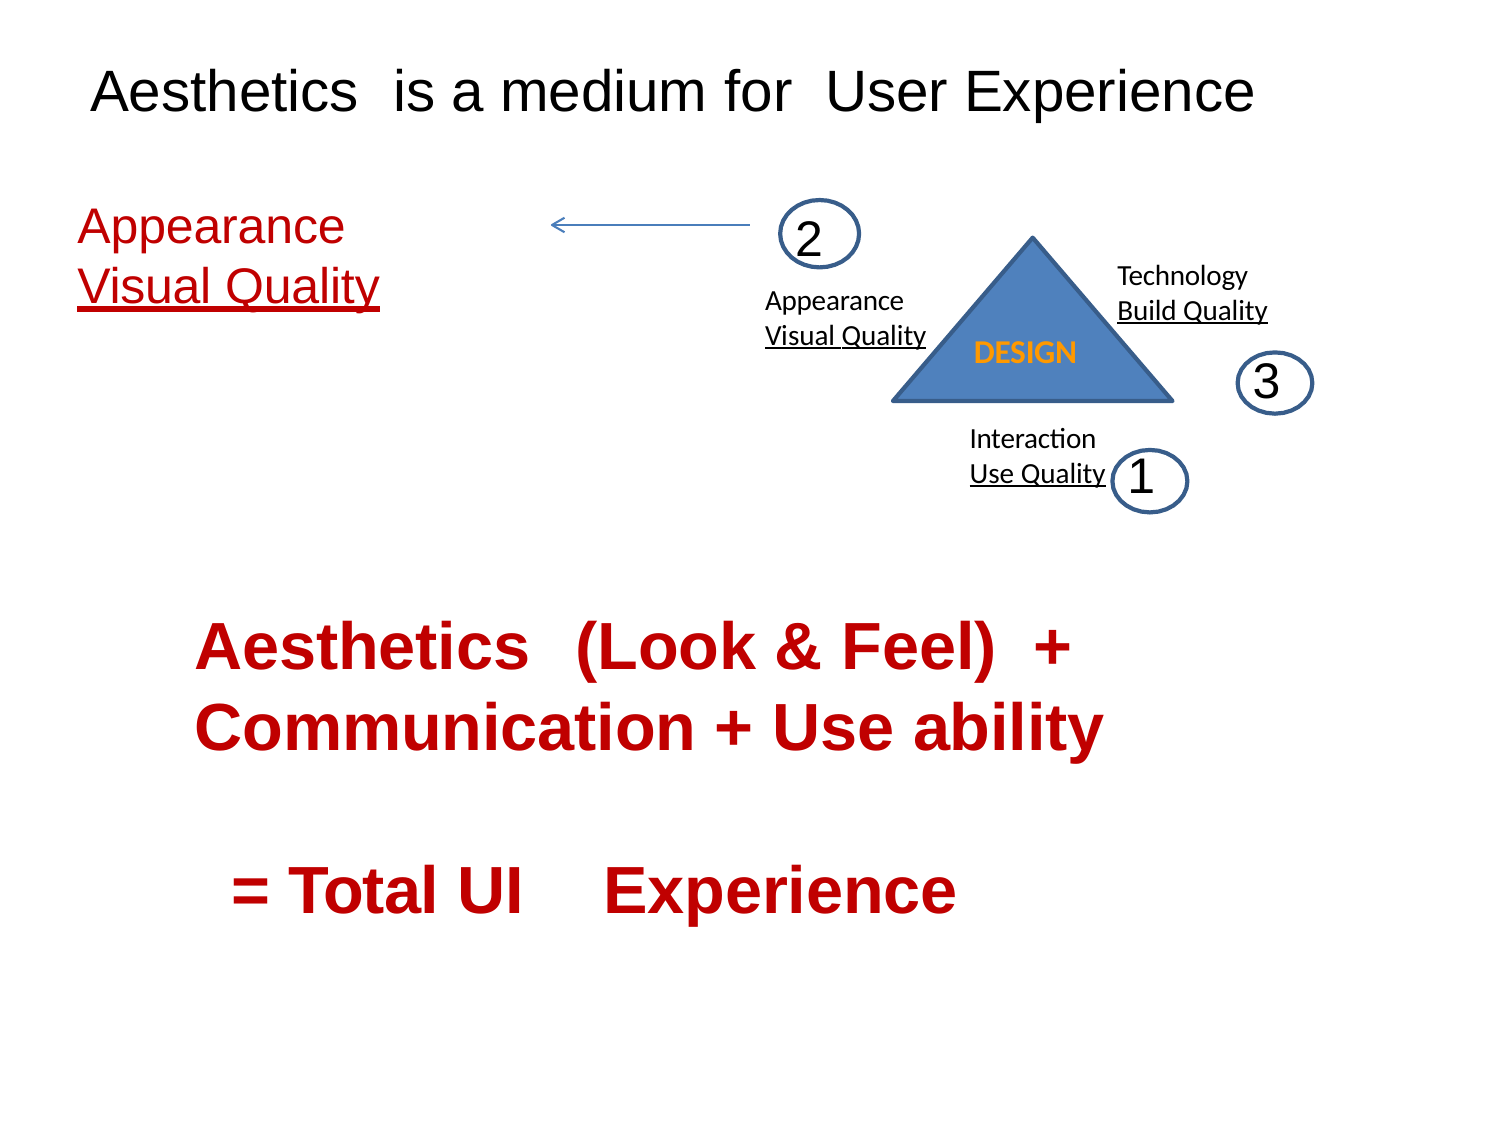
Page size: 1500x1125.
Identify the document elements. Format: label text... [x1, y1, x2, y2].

text_box Technology Build Quality [1179, 253, 1272, 326]
title Aesthetics is a medium for User Experience [87, 51, 1258, 241]
text_box [1237, 352, 1313, 414]
text_box Appearance Visual Quality [75, 191, 385, 314]
text_box [781, 241, 859, 268]
text_box Interaction Use Quality [967, 417, 1108, 490]
text_box [1112, 449, 1188, 513]
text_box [890, 235, 1175, 404]
text_box 3 [1250, 346, 1283, 359]
text_box 2 Appearance Visual Quality [762, 241, 885, 351]
text_box Aesthetics (Look & Feel) + Communication + Use ability = Total UI Experience [192, 601, 1109, 927]
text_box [550, 216, 751, 234]
text_box 1 [1125, 441, 1158, 457]
